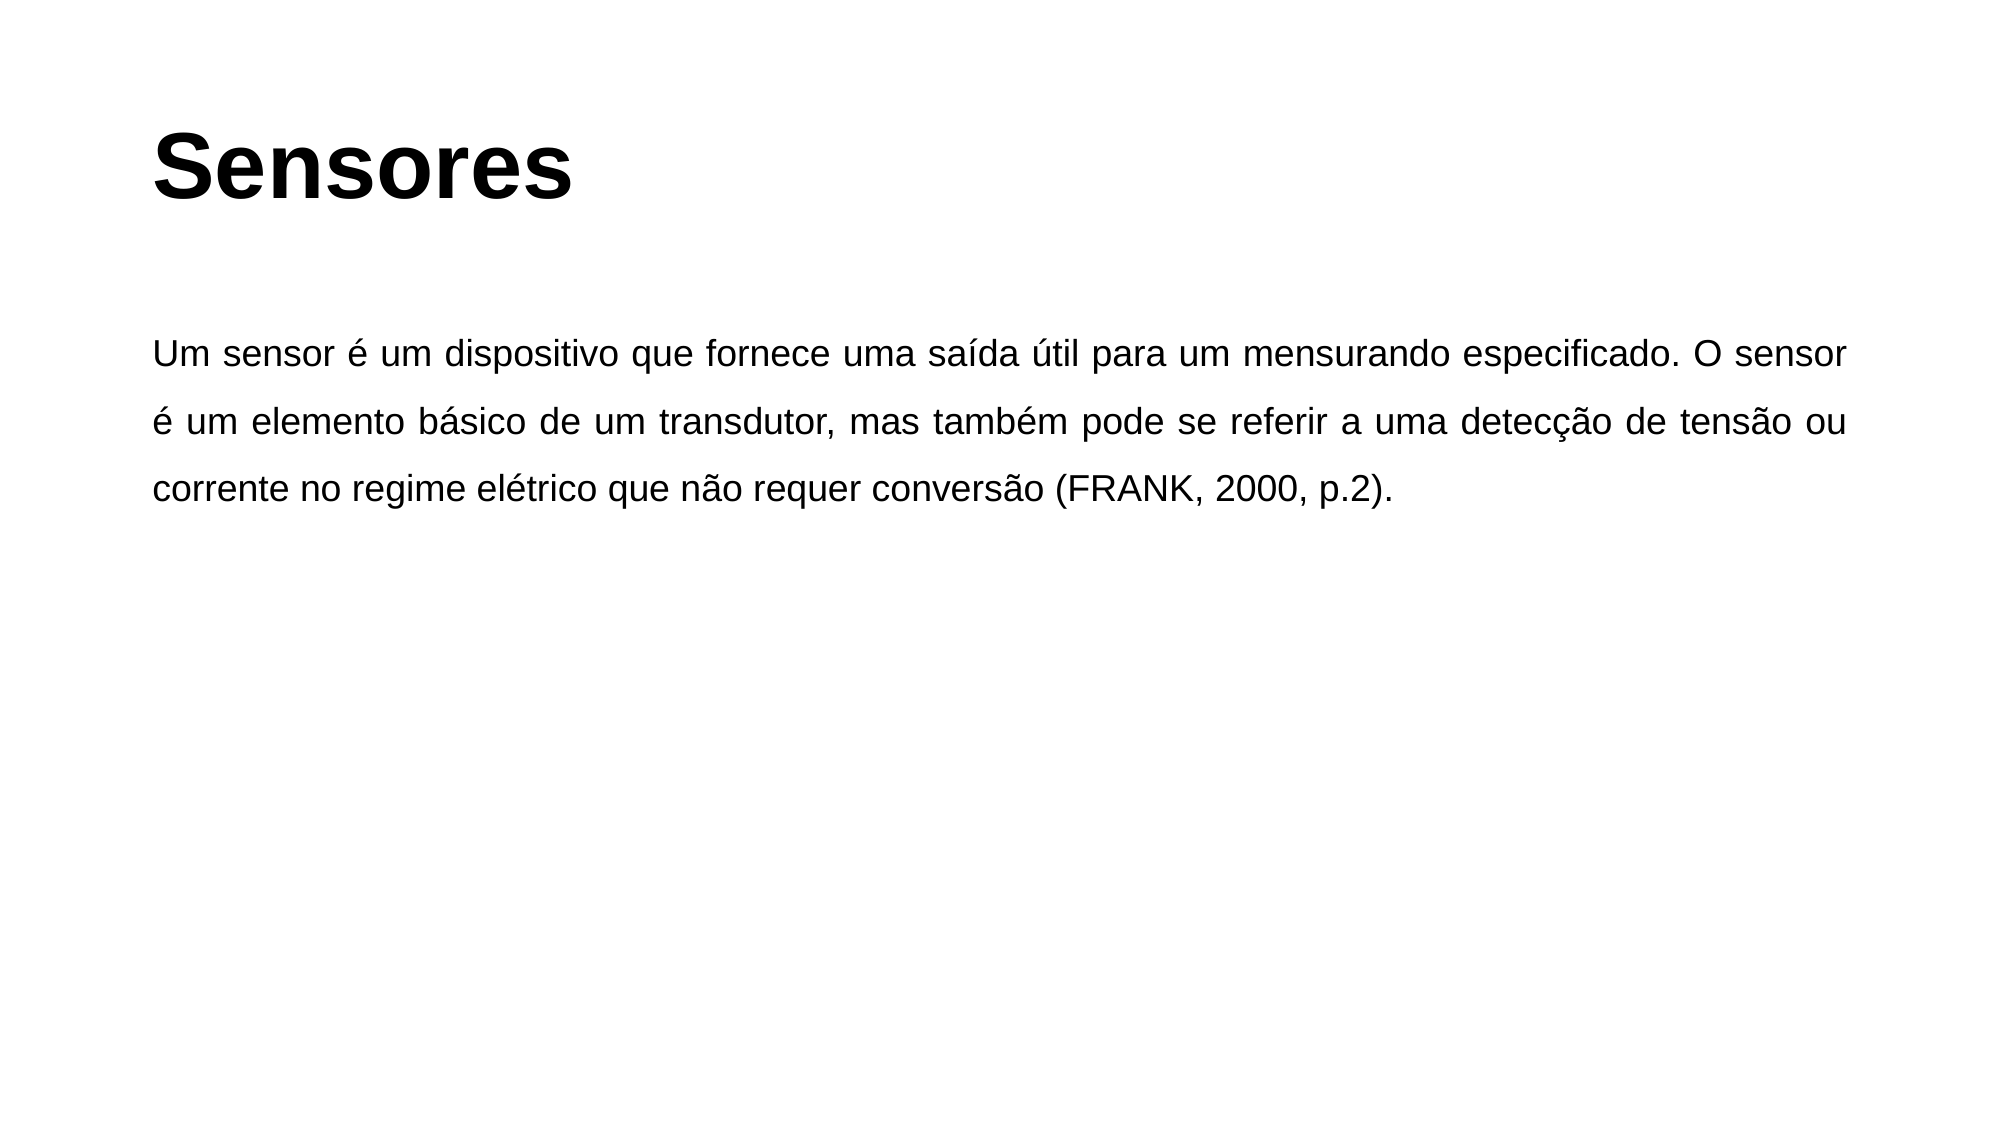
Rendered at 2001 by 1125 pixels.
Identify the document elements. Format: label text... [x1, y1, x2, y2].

title Sensores [137, 59, 1863, 278]
list Um sensor é um dispositivo que fornece uma saída útil para um mensurando especificado. O sensor é um elemento básico de um transdutor, mas também pode se referir a uma detecção de tensão ou corrente no regime elétrico que não requer conversão (FRANK, 2000, p.2). [137, 299, 1863, 1014]
